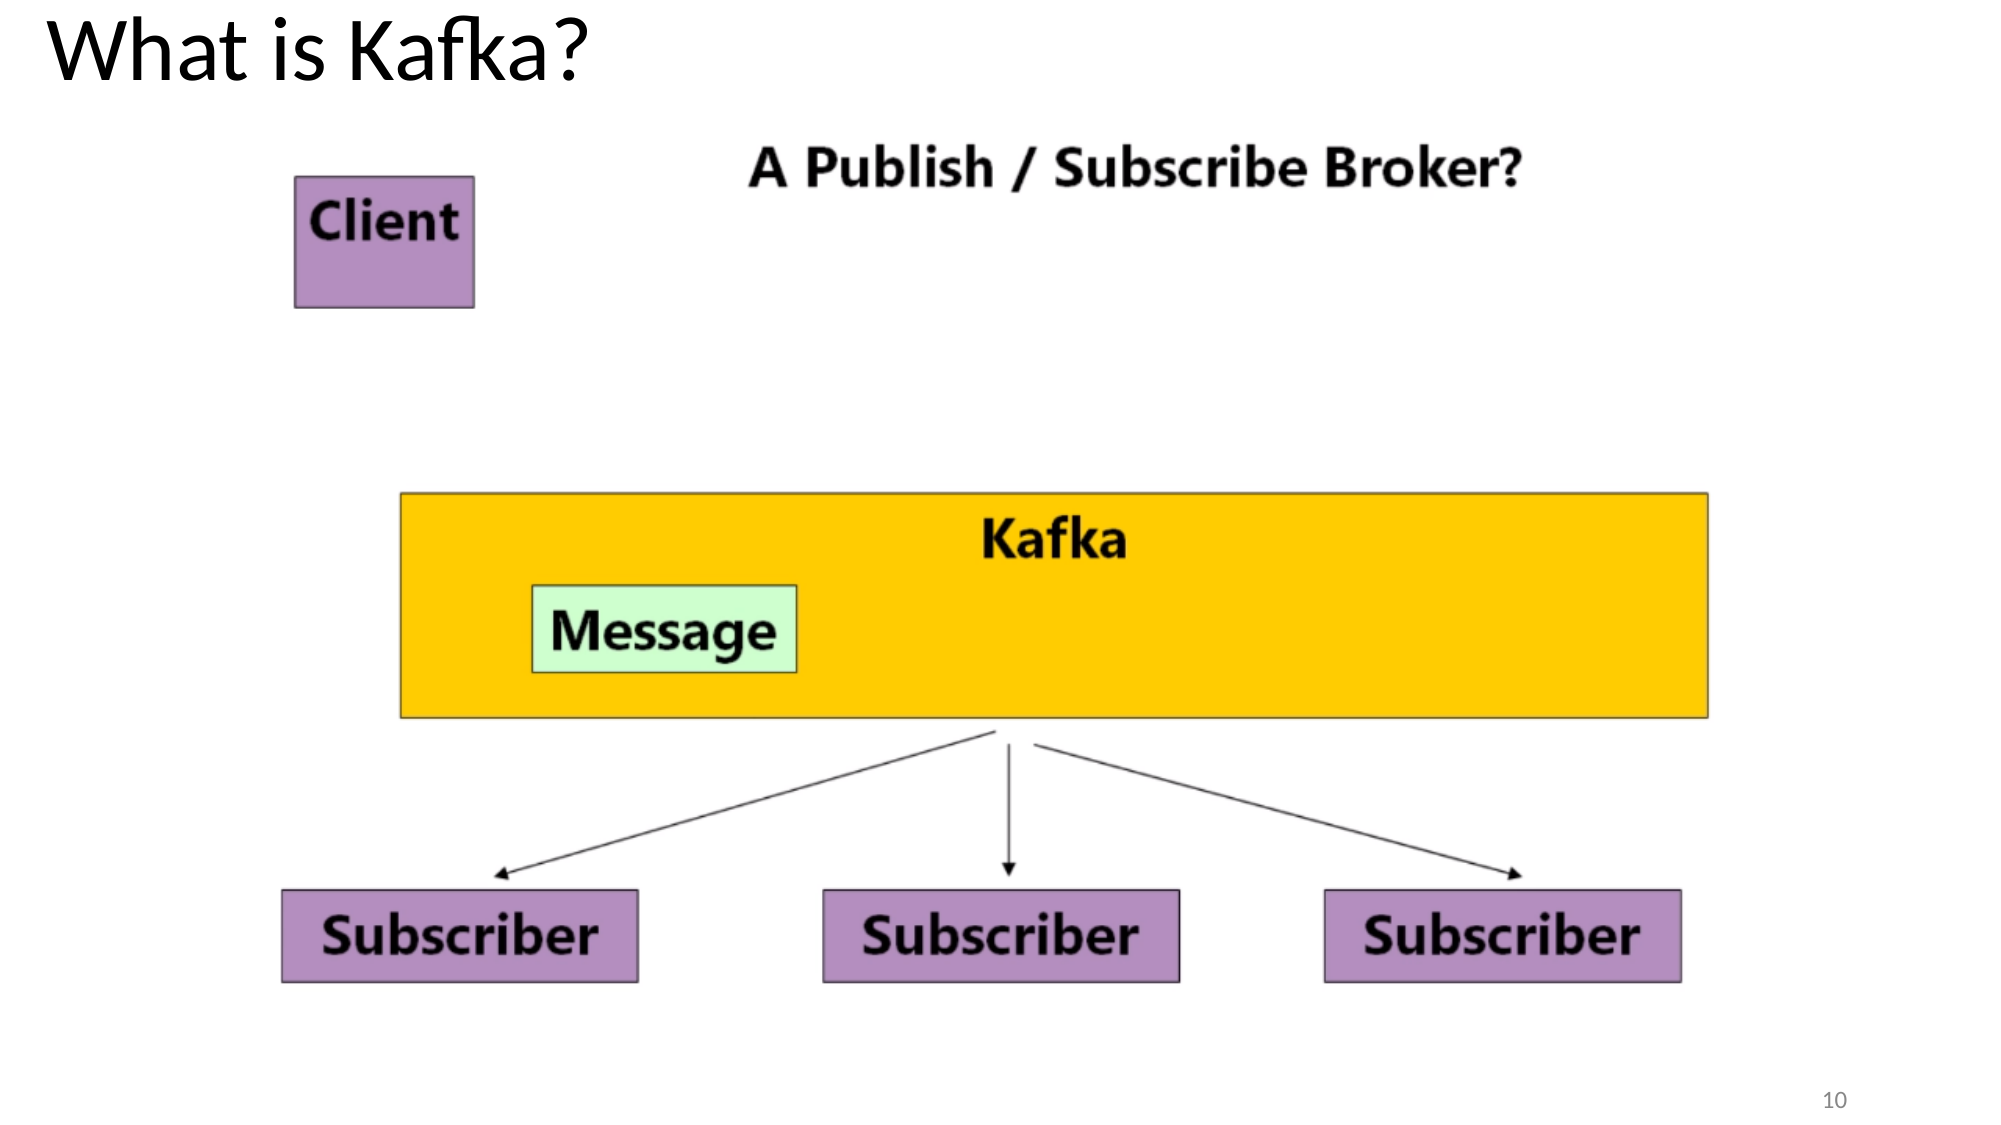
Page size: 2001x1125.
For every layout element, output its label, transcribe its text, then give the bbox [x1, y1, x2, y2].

title What is Kafka? [31, 6, 1969, 96]
picture [280, 129, 1720, 996]
slide_number 10 [1412, 1080, 1863, 1117]
